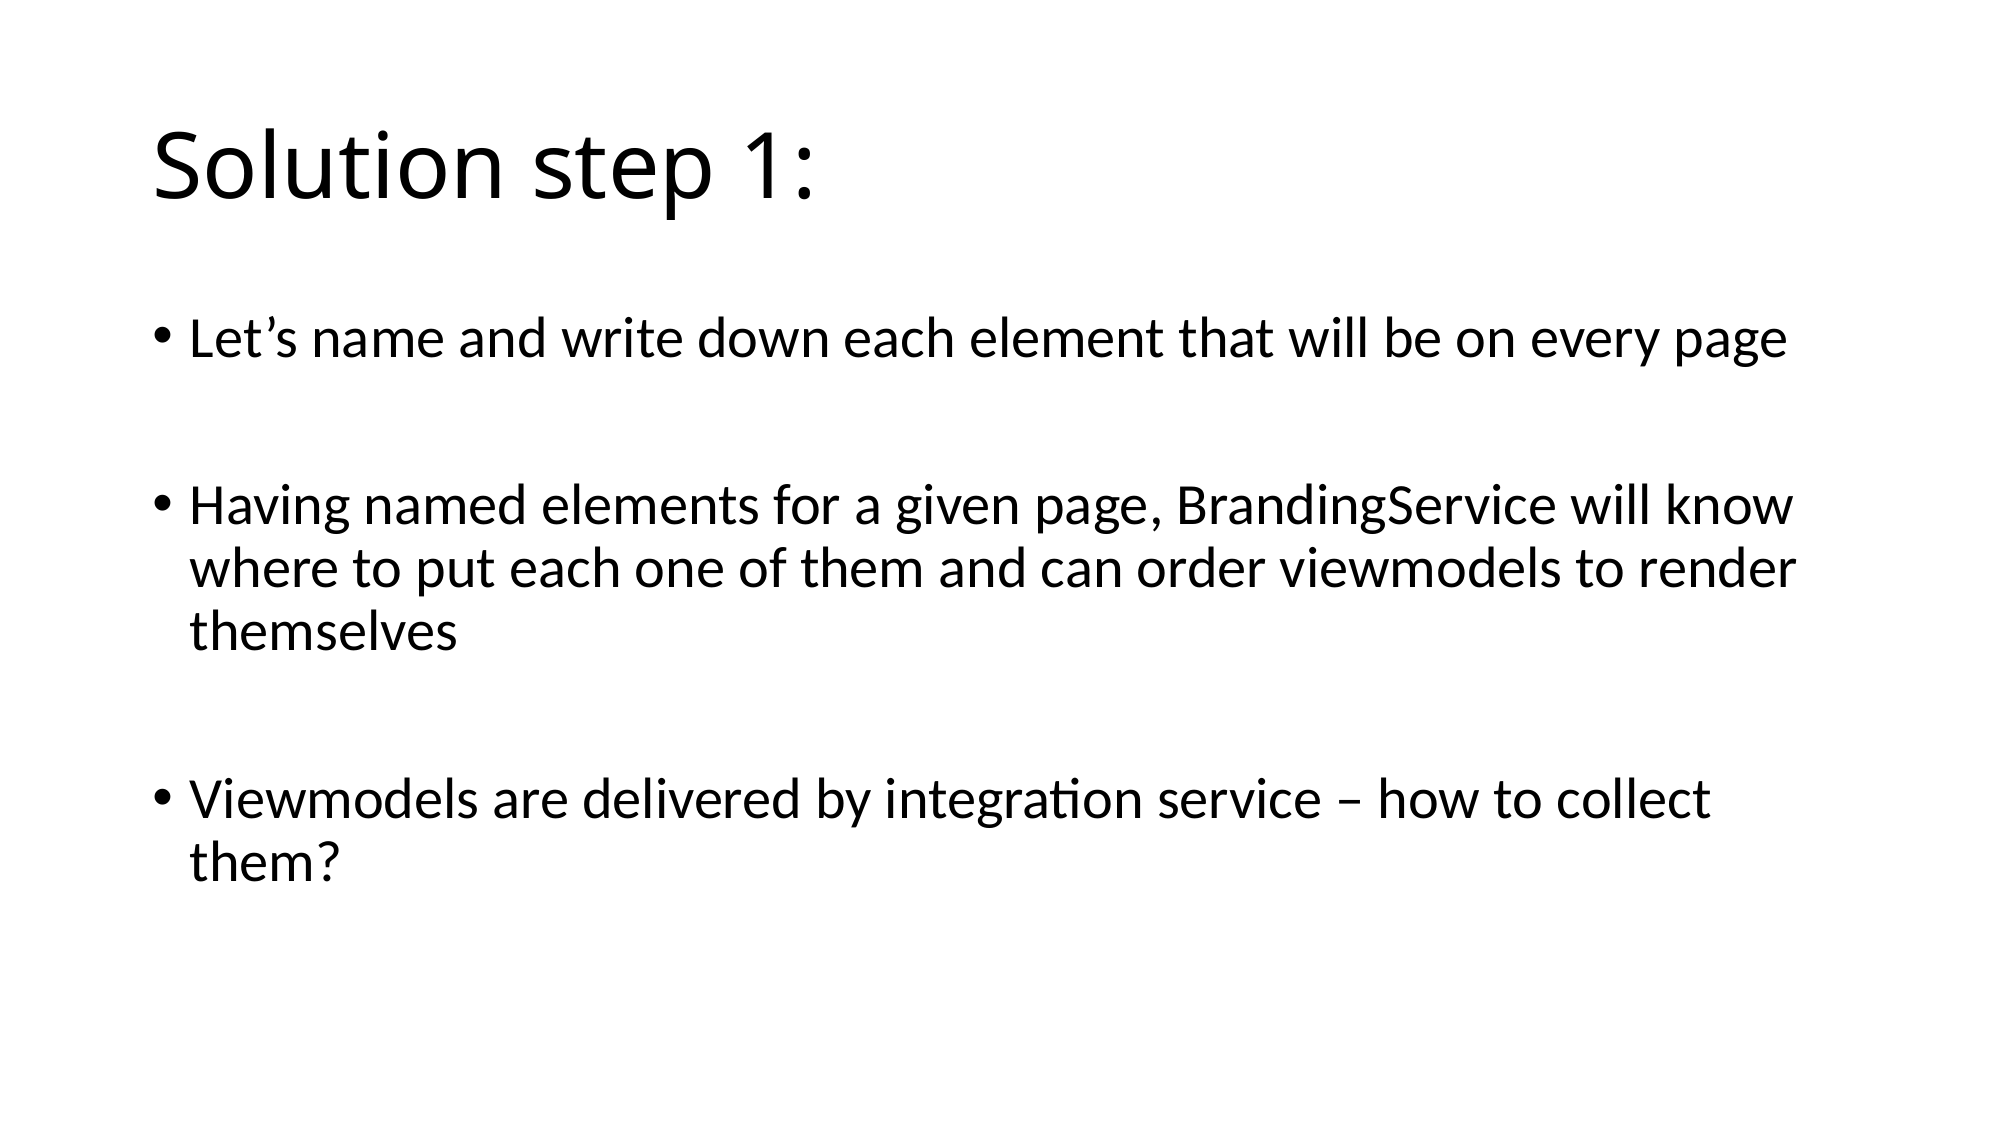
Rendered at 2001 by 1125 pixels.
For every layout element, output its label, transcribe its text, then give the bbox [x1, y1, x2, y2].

title Solution step 1: [137, 59, 1863, 278]
list Let’s name and write down each element that will be on every page Having named elements for a given page, BrandingService will know where to put each one of them and can order viewmodels to render themselves Viewmodels are delivered by integration service – how to collect them? [137, 299, 1863, 1014]
